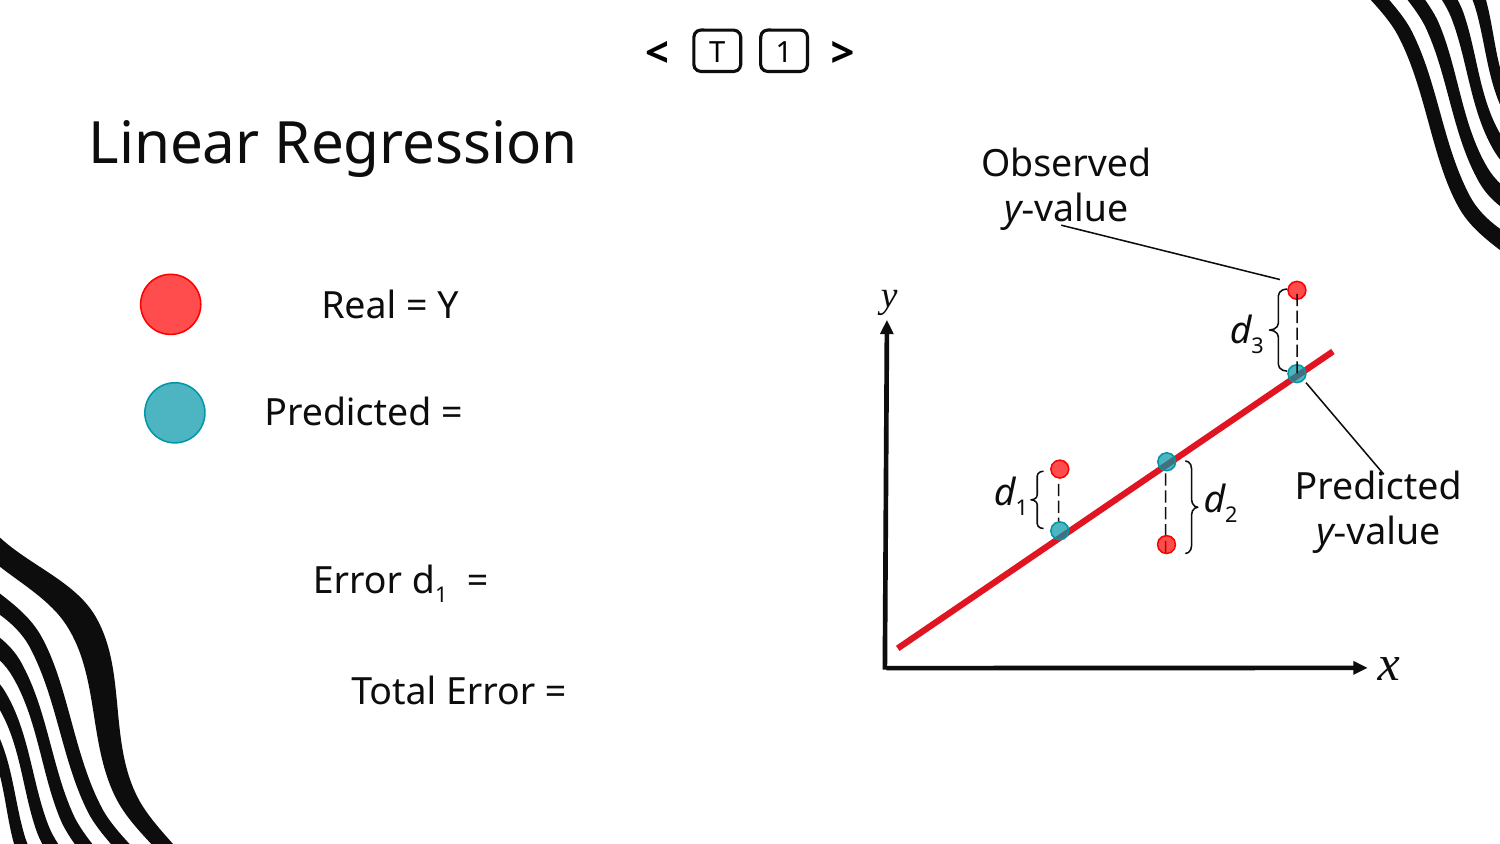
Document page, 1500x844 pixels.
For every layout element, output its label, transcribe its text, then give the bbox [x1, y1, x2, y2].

text_box [1157, 452, 1176, 471]
text_box Real = Y [185, 273, 595, 334]
text_box [144, 382, 205, 443]
text_box [140, 274, 185, 335]
text_box Observed y-value [952, 131, 1180, 236]
text_box [1287, 364, 1306, 383]
text_box [1288, 281, 1306, 300]
text_box d2 [1192, 468, 1253, 534]
text_box [1050, 521, 1069, 540]
text_box [1030, 471, 1044, 529]
title Linear Regression [73, 99, 1288, 194]
text_box y [866, 262, 970, 323]
text_box Predicted y-value [1264, 454, 1493, 560]
text_box [1050, 460, 1069, 479]
text_box 1 [760, 30, 808, 72]
text_box [880, 323, 894, 670]
text_box < [633, 30, 681, 72]
text_box x [1362, 622, 1452, 698]
text_box [1185, 460, 1198, 554]
text_box [886, 661, 1362, 675]
text_box [1157, 535, 1176, 554]
text_box d3 [1215, 299, 1278, 365]
text_box > [819, 30, 867, 72]
text_box T [693, 30, 741, 72]
text_box d1 [979, 460, 1044, 527]
text_box [1269, 288, 1288, 372]
